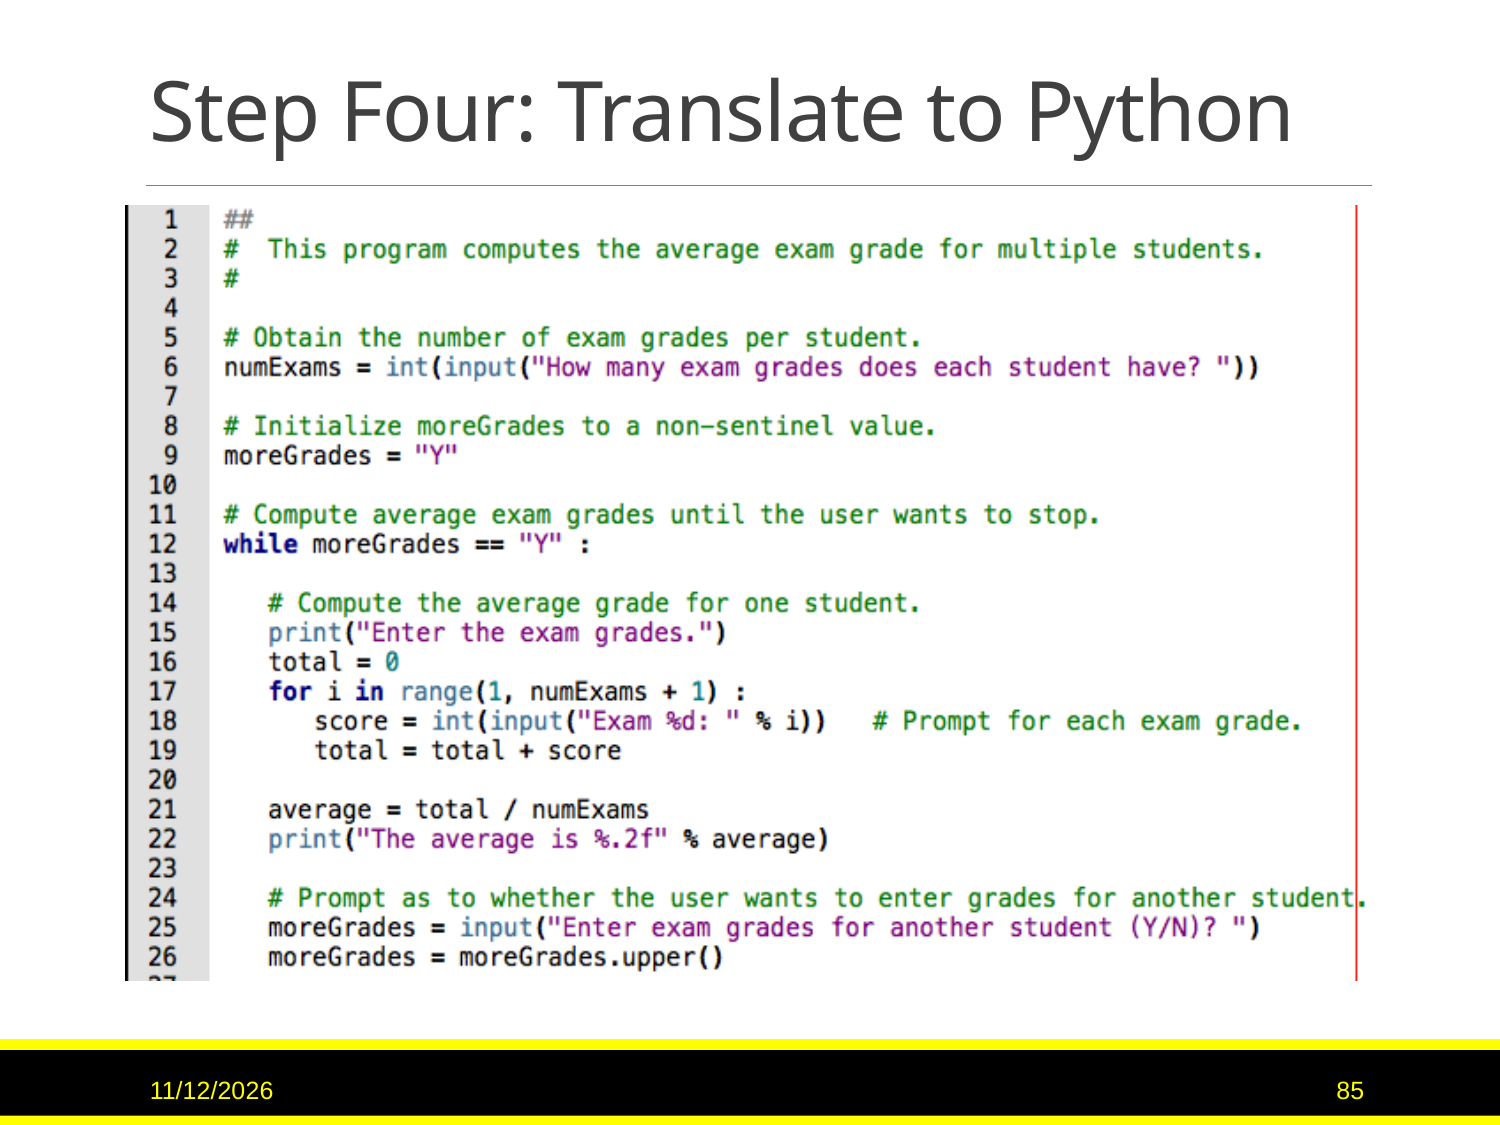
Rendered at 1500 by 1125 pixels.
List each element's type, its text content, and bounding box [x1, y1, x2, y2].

title Step Four: Translate to Python [134, 47, 1373, 167]
slide_number 85 [1217, 1059, 1380, 1120]
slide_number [134, 1059, 440, 1120]
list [124, 205, 1393, 982]
